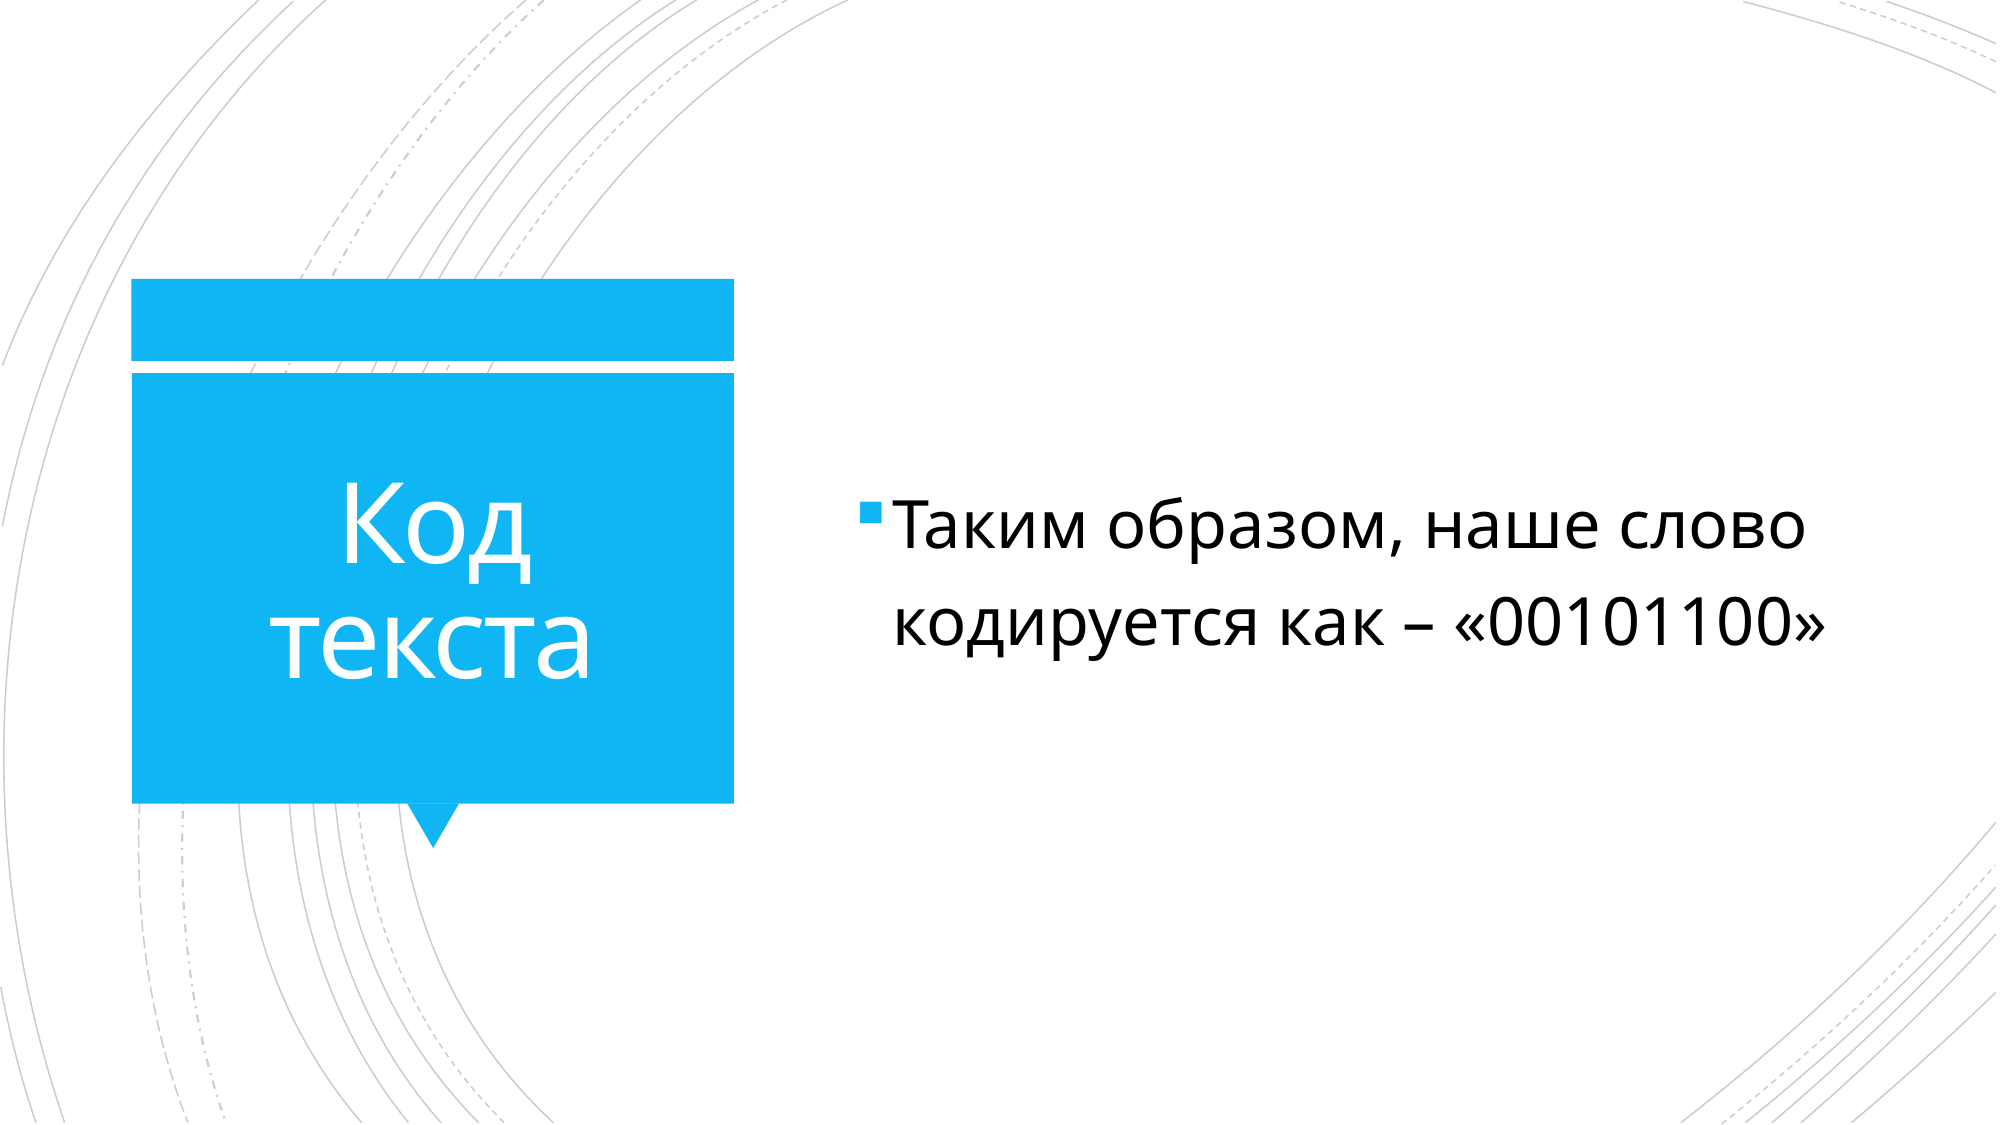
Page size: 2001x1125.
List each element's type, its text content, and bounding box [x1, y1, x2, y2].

title Код текста [145, 385, 720, 789]
list Таким образом, наше слово кодируется как – «00101100» [839, 131, 1871, 993]
